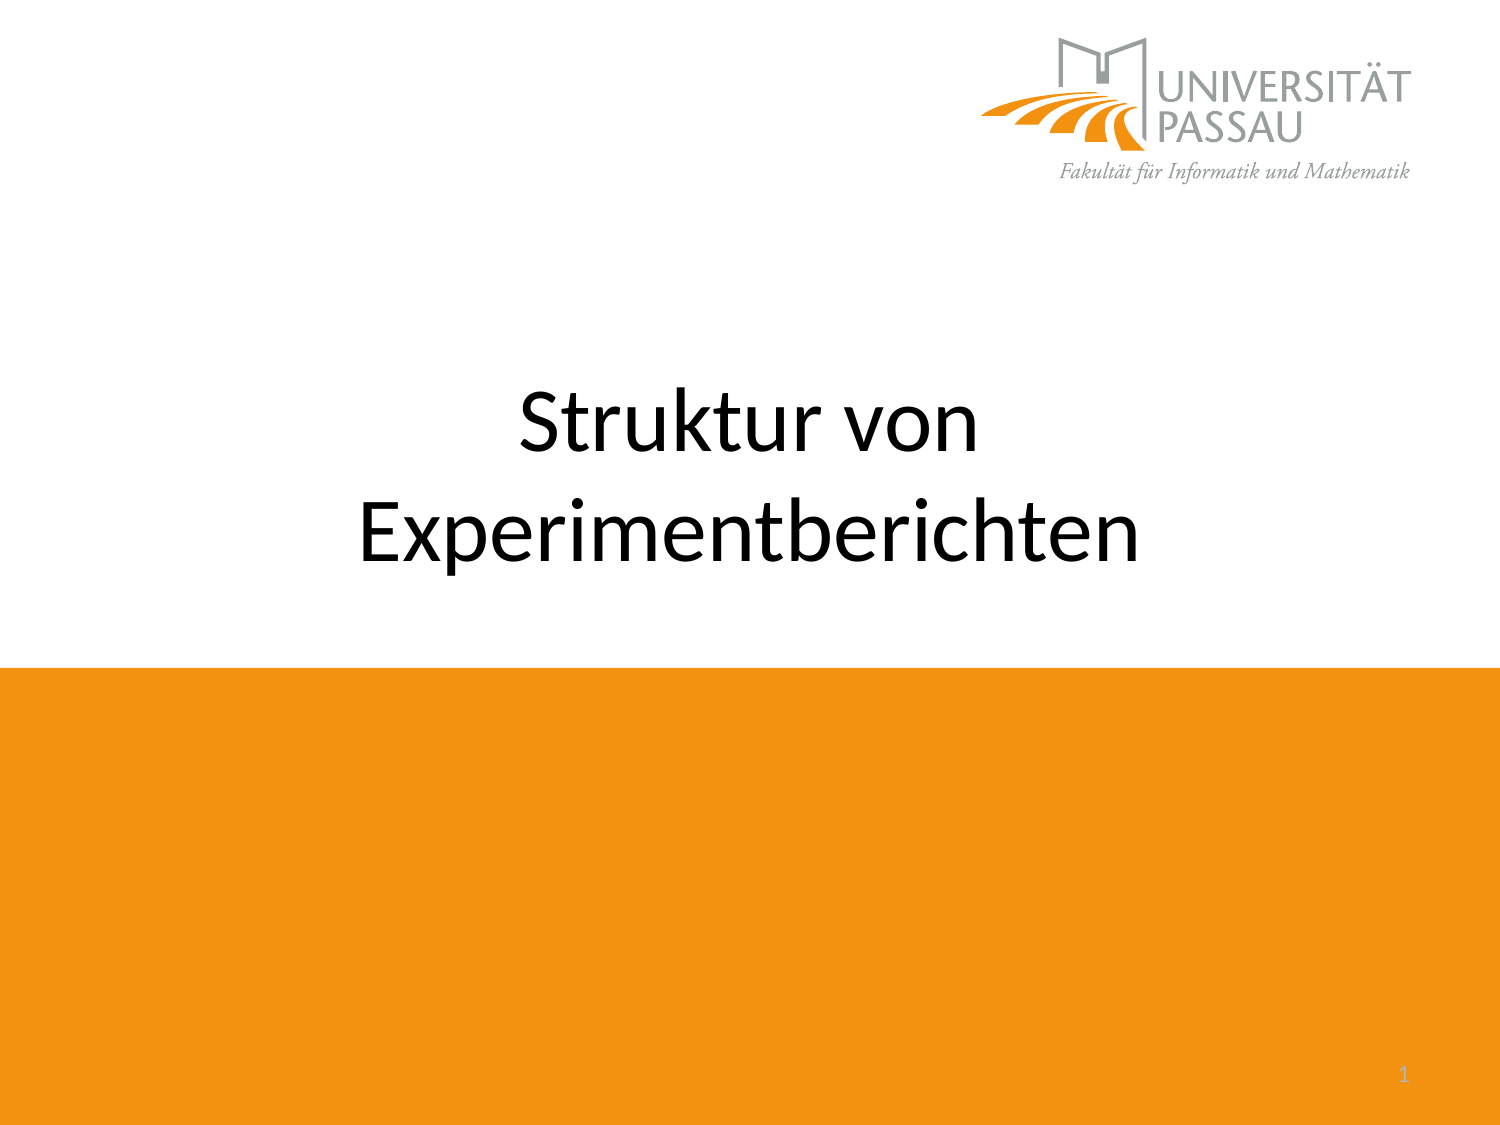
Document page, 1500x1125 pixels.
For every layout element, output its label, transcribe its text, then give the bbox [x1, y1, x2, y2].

slide_number 1 [1074, 1042, 1425, 1103]
title Struktur von Experimentberichten [112, 349, 1388, 591]
